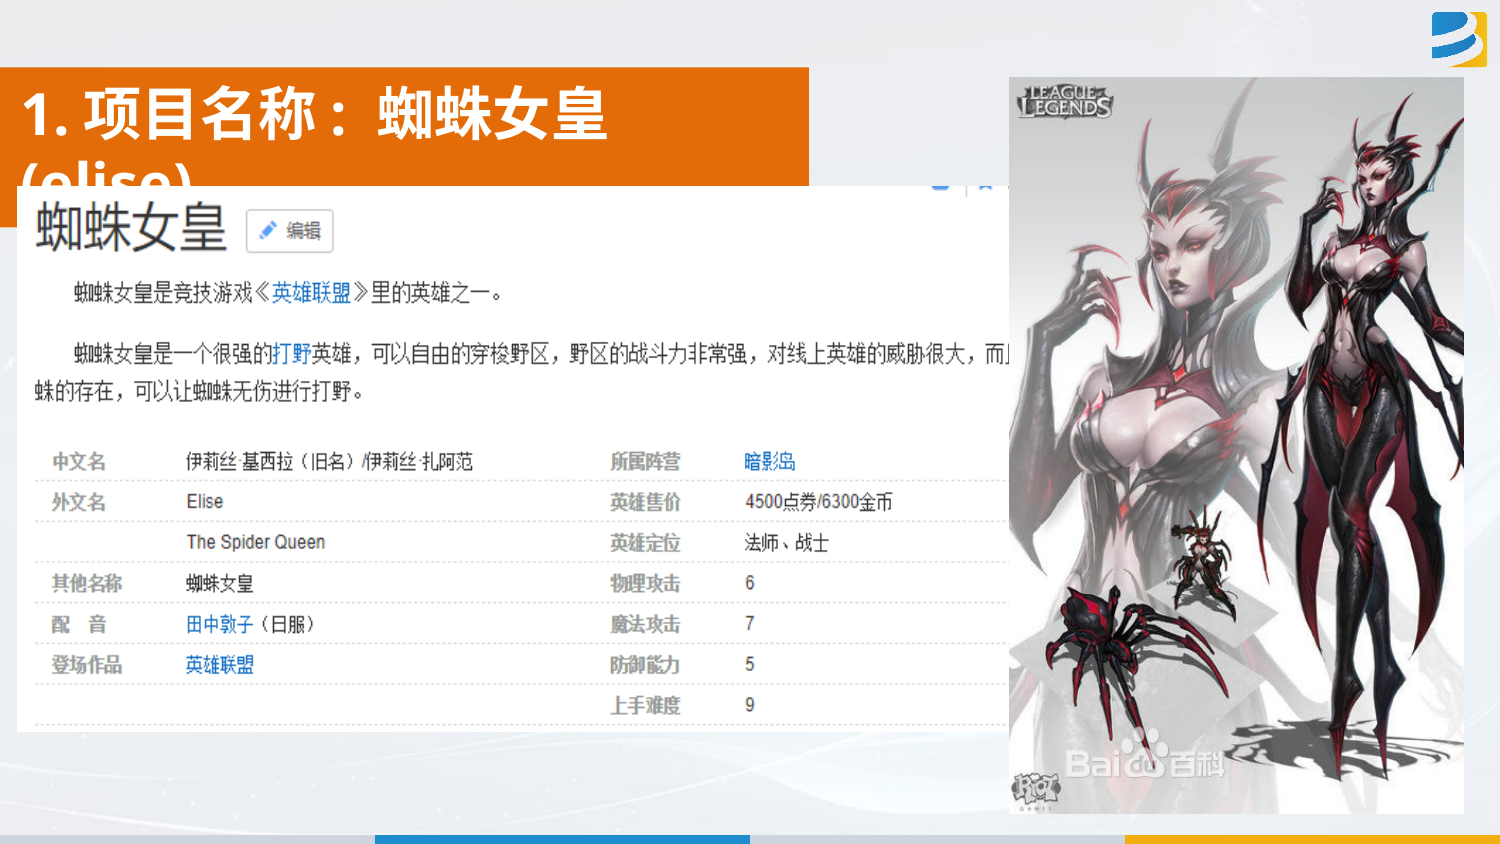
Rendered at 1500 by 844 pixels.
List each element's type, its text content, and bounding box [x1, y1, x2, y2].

text_box 1.项目名称: 蜘蛛女皇(elise) [0, 67, 809, 228]
picture [0, 0, 1500, 844]
